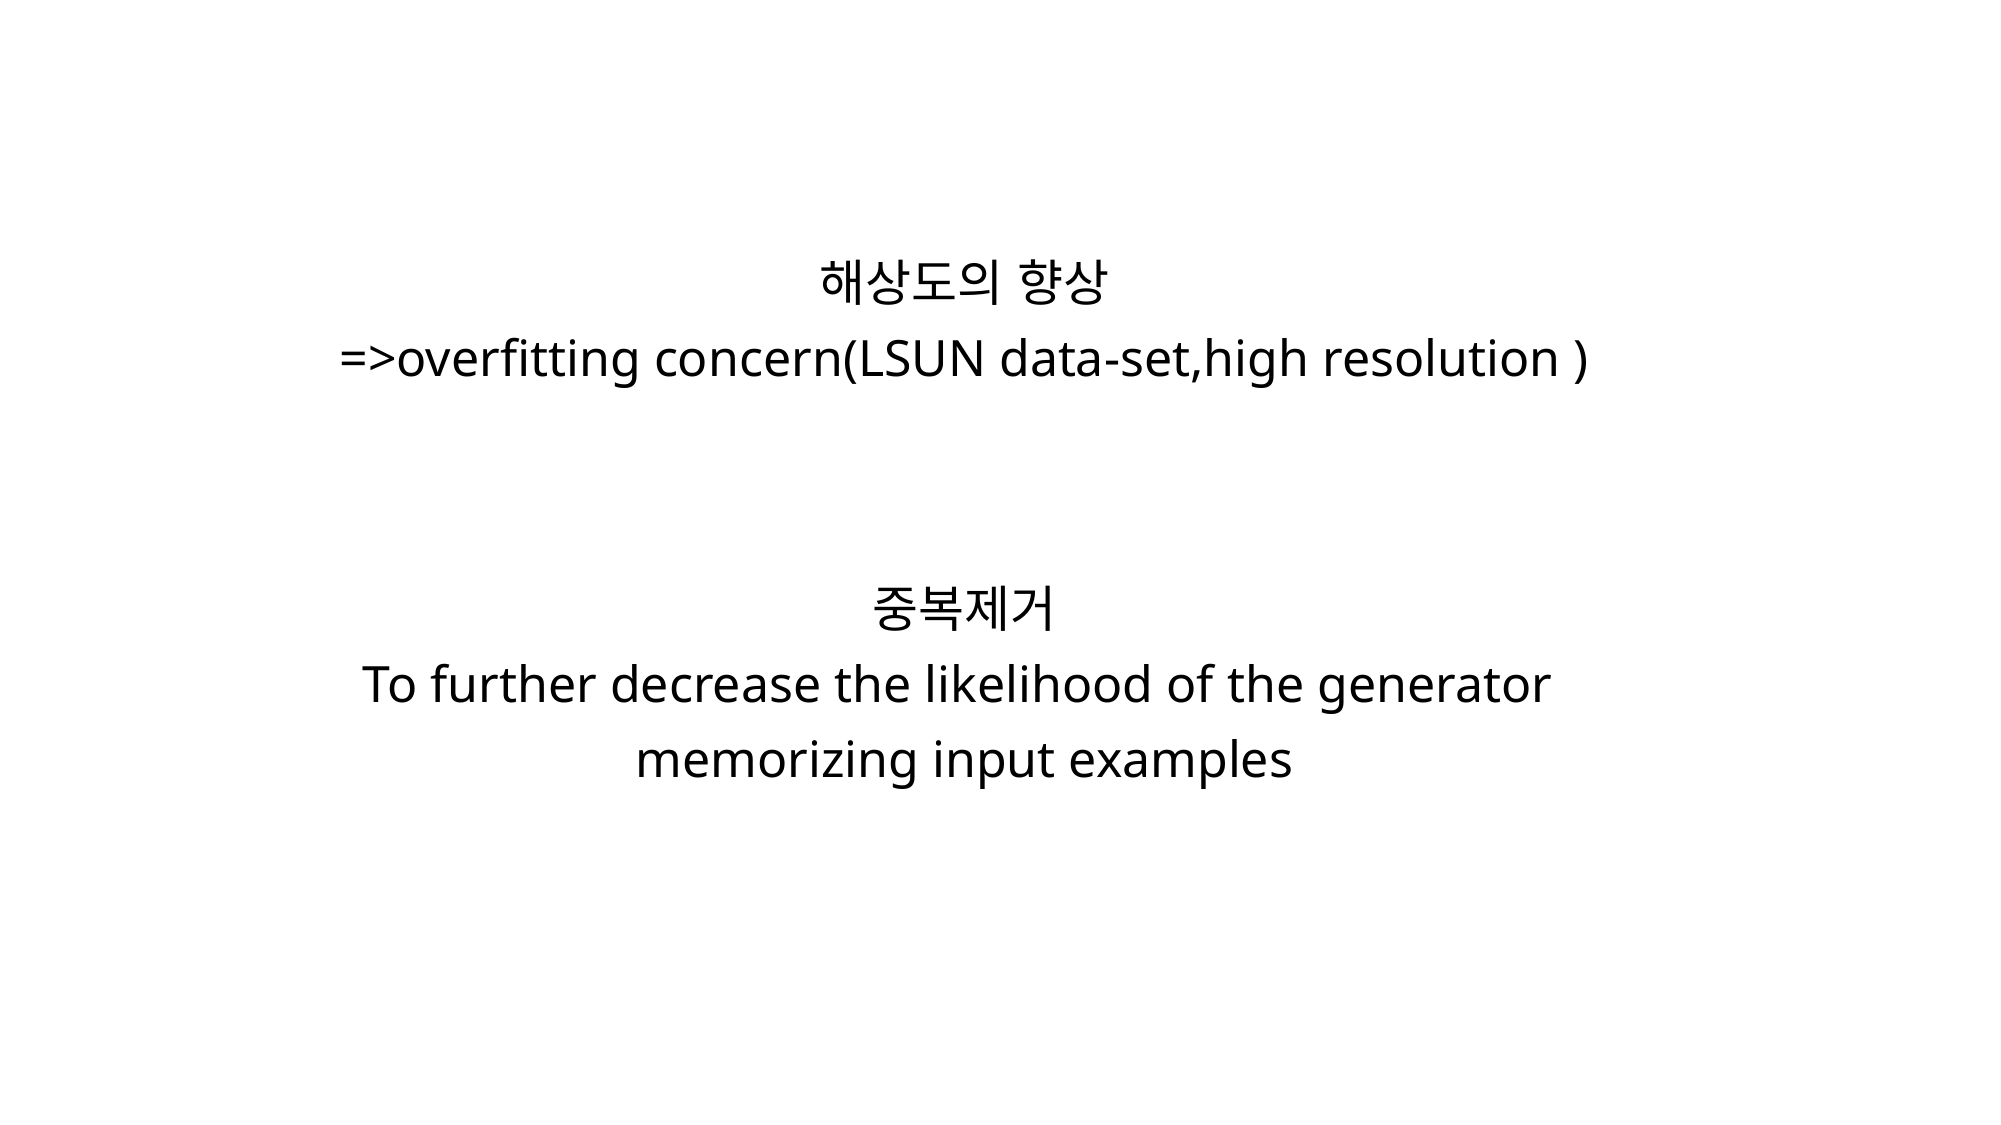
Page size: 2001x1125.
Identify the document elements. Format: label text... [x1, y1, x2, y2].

subtitle 해상도의 향상 =>overfitting concern(LSUN data-set,high resolution ) 중복제거 To further decrease the likelihood of the generator memorizing input examples [214, 95, 1715, 1067]
